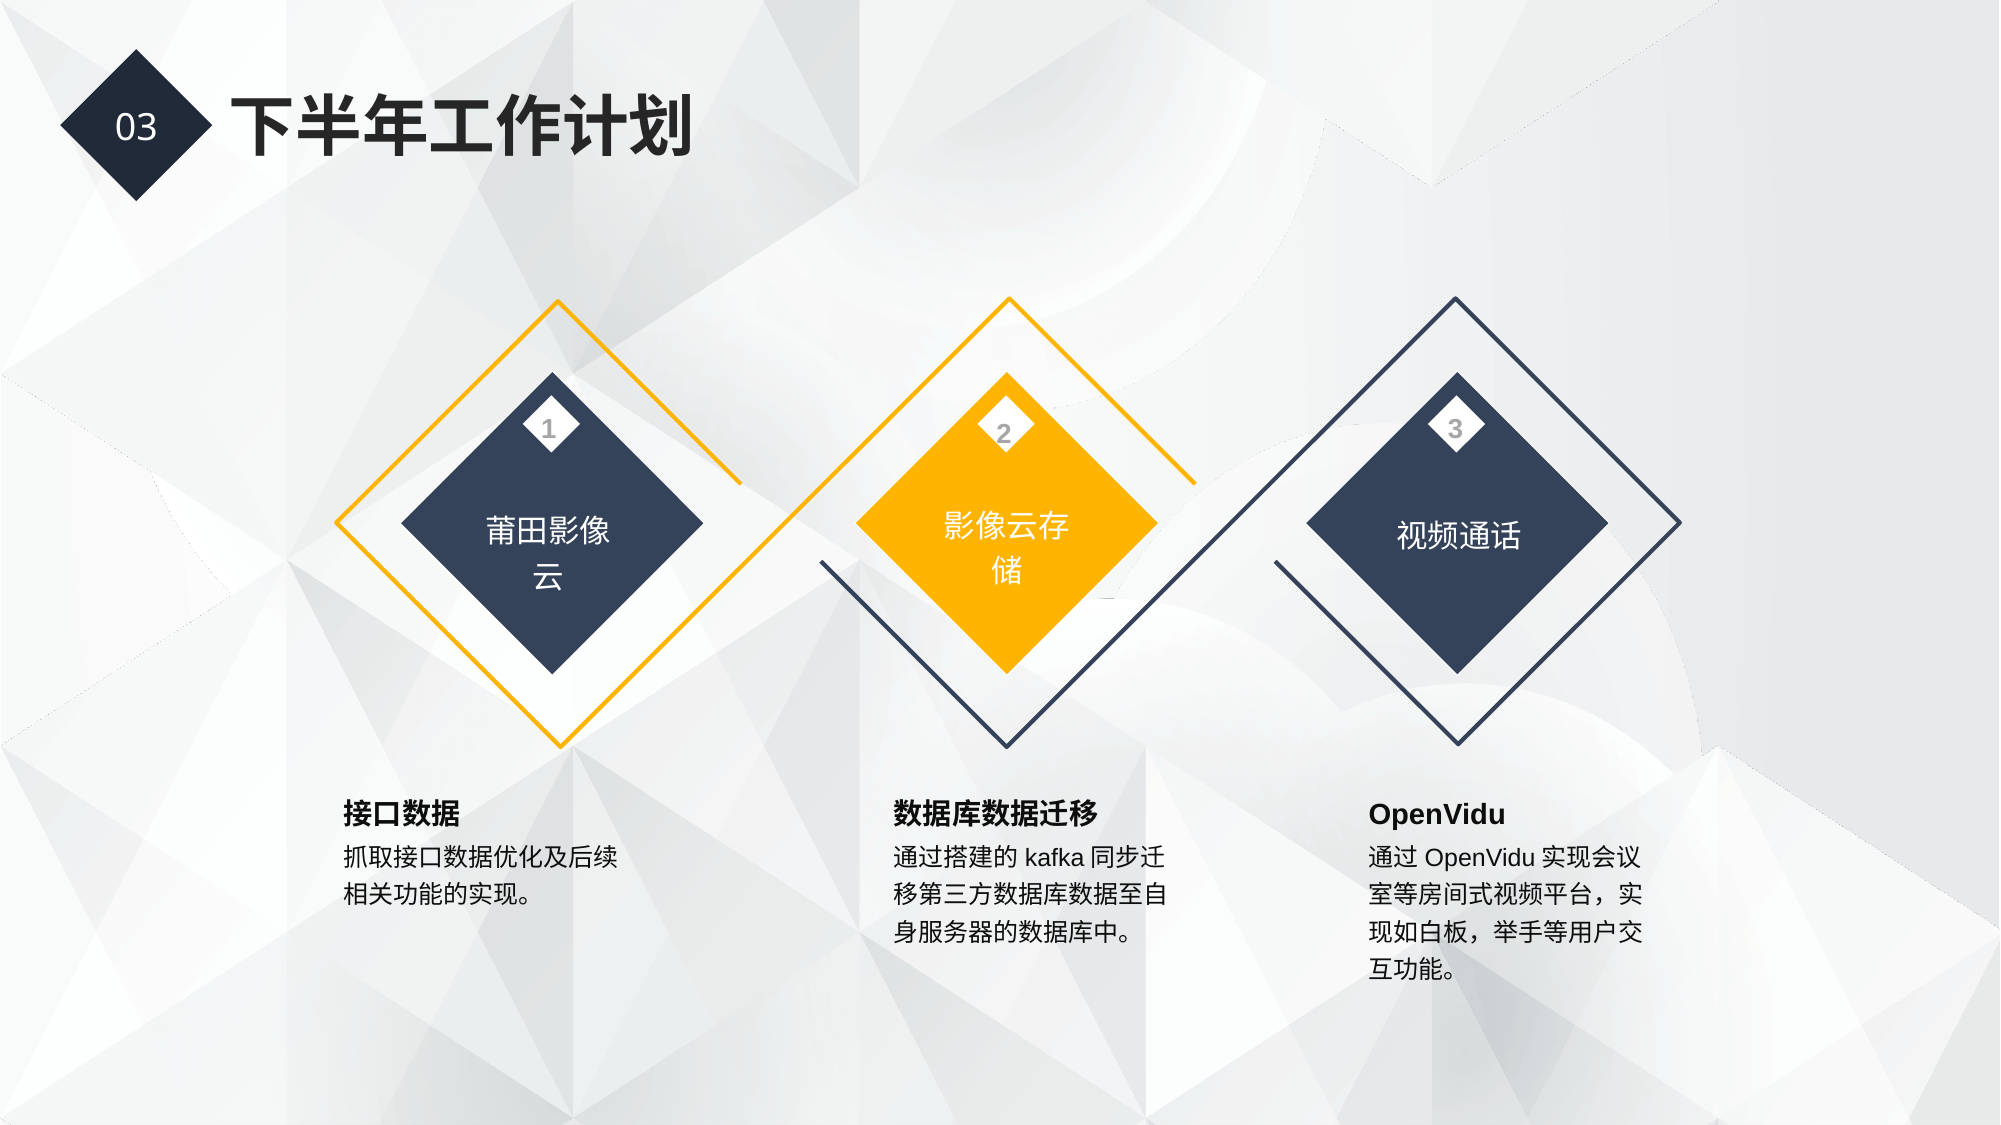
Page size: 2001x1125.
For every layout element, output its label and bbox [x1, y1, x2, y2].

text_box [328, 770, 655, 918]
text_box [336, 298, 1680, 747]
text_box [60, 49, 836, 202]
text_box [1353, 770, 1680, 994]
picture [0, 0, 2000, 1125]
text_box [879, 770, 1206, 956]
